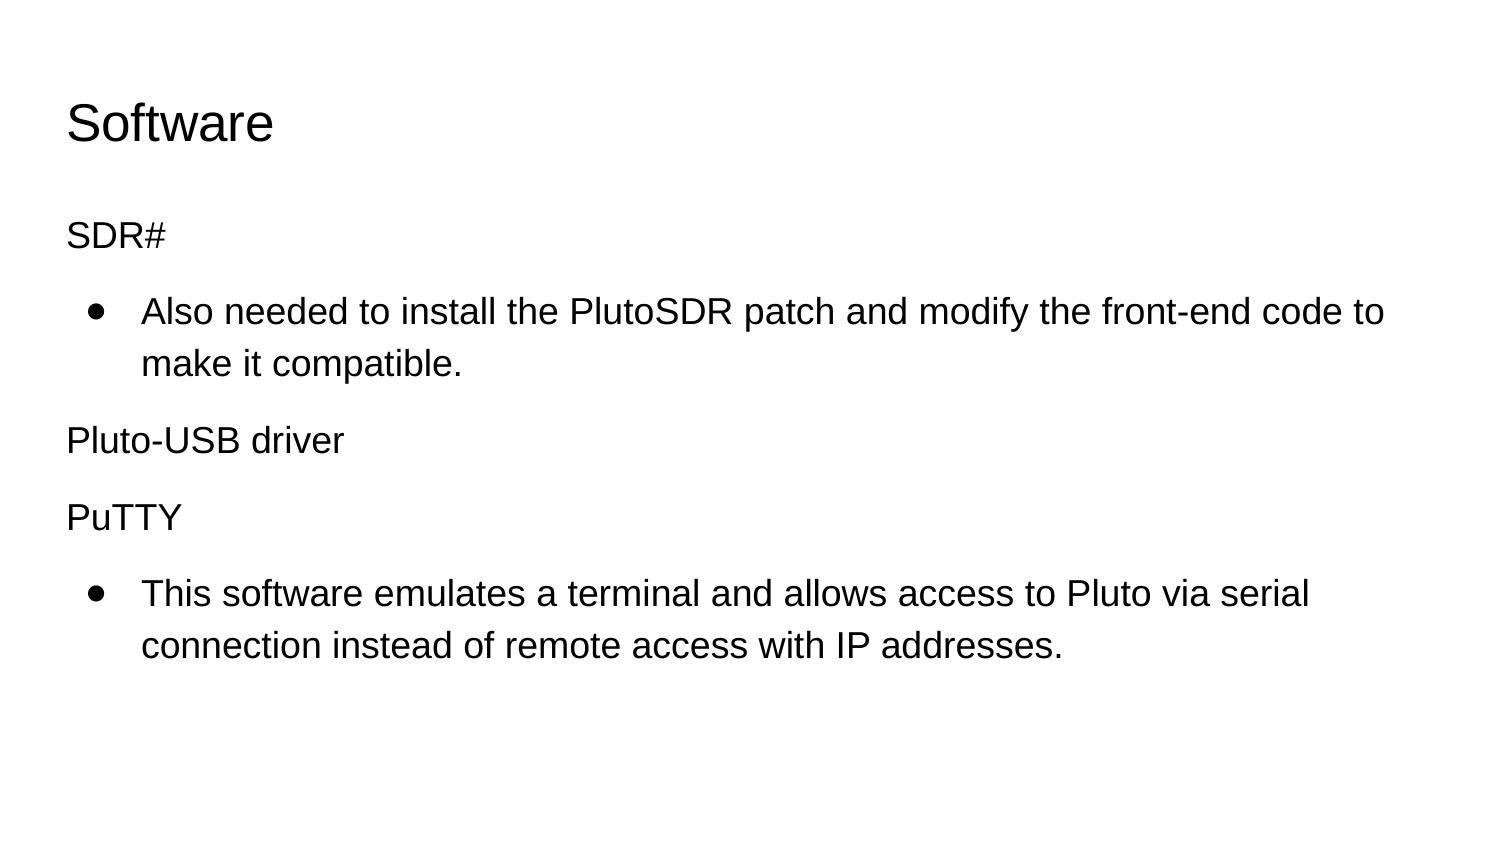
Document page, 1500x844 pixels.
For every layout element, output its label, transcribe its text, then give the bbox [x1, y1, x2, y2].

list SDR# Also needed to install the PlutoSDR patch and modify the front-end code to make it compatible. Pluto-USB driver PuTTY This software emulates a terminal and allows access to Pluto via serial connection instead of remote access with IP addresses. [51, 189, 1449, 750]
title Software [51, 72, 1449, 167]
